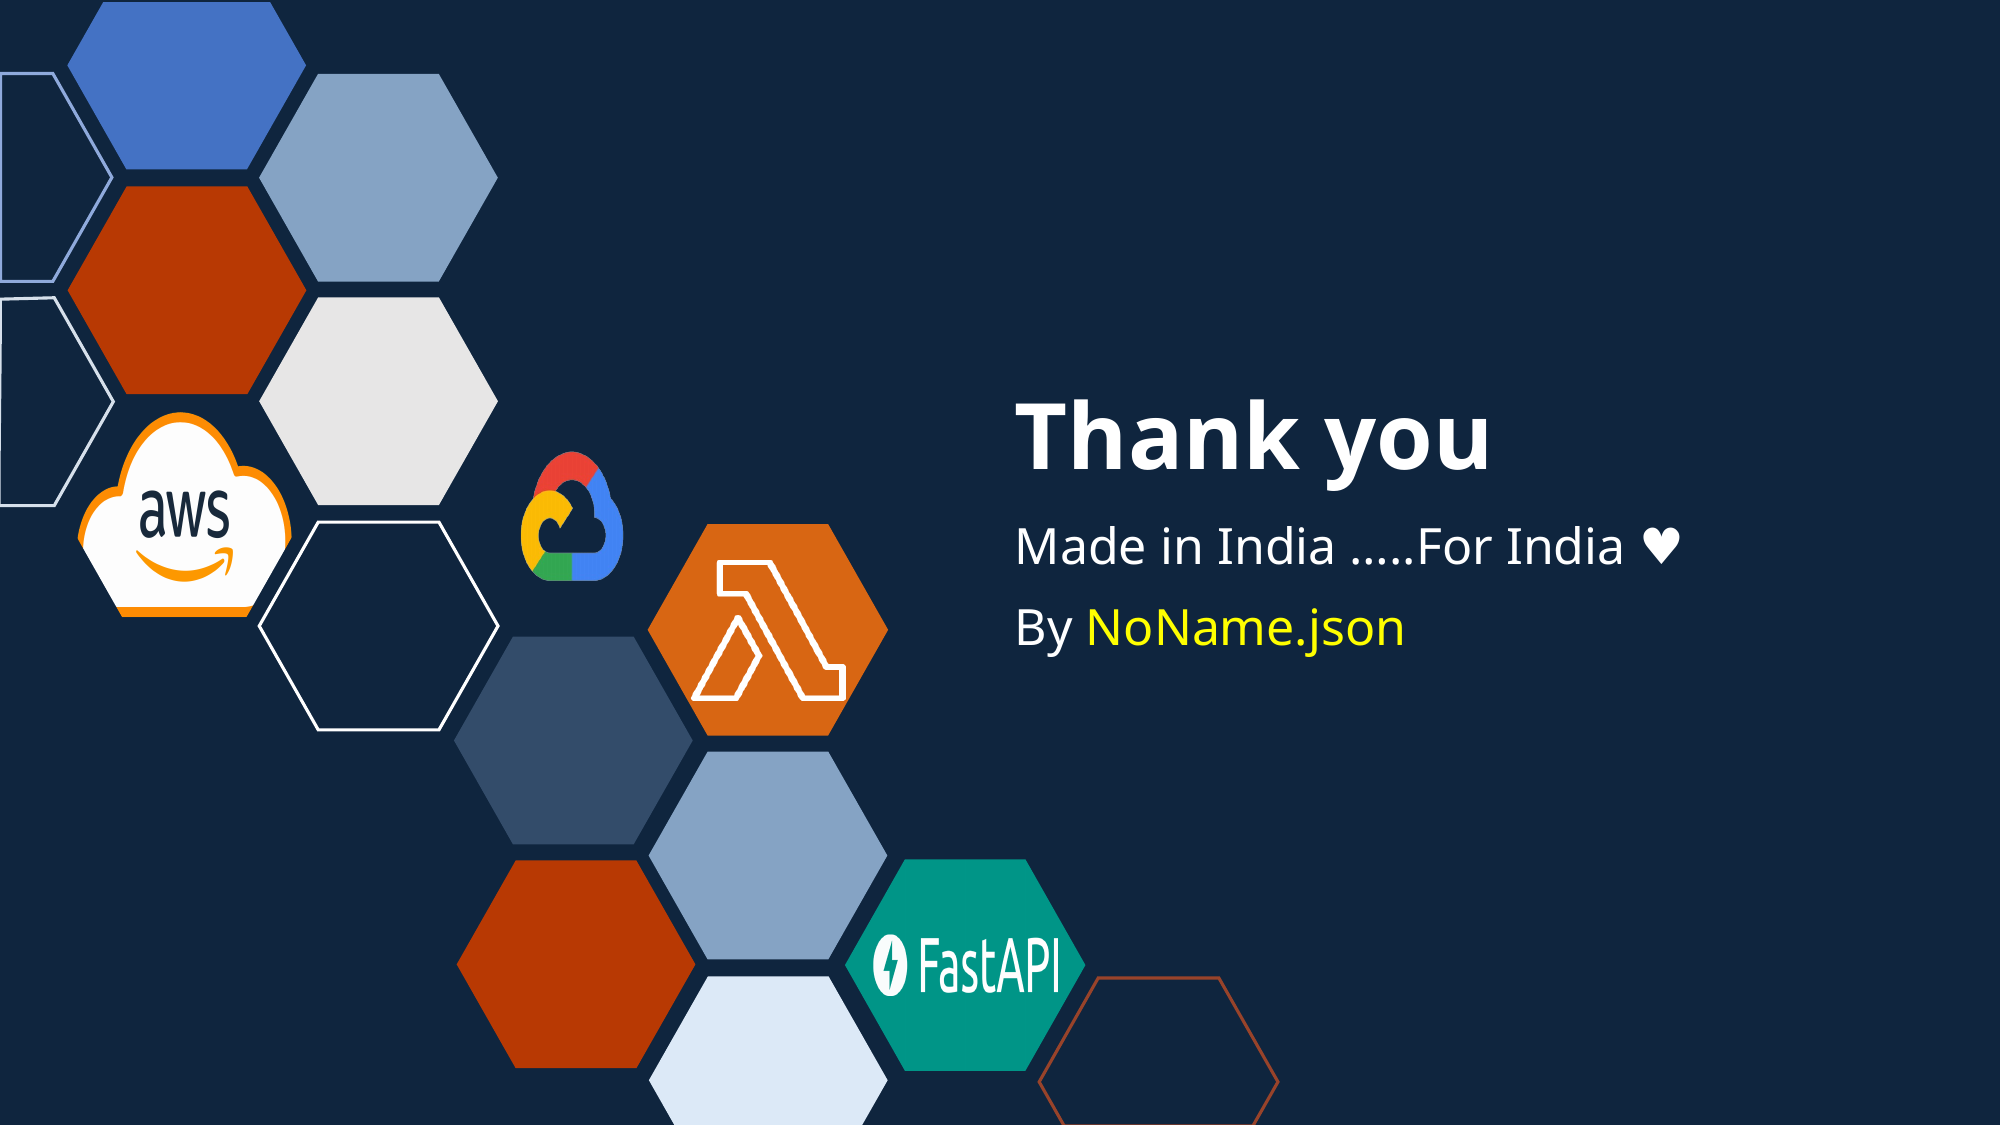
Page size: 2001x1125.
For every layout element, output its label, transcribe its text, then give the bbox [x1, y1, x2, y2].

picture [451, 410, 889, 736]
title Thank you [999, 279, 1830, 497]
picture [64, 408, 305, 621]
list Made in India …..For India ♥ By NoName.json [999, 507, 1703, 816]
picture [844, 859, 1086, 1071]
